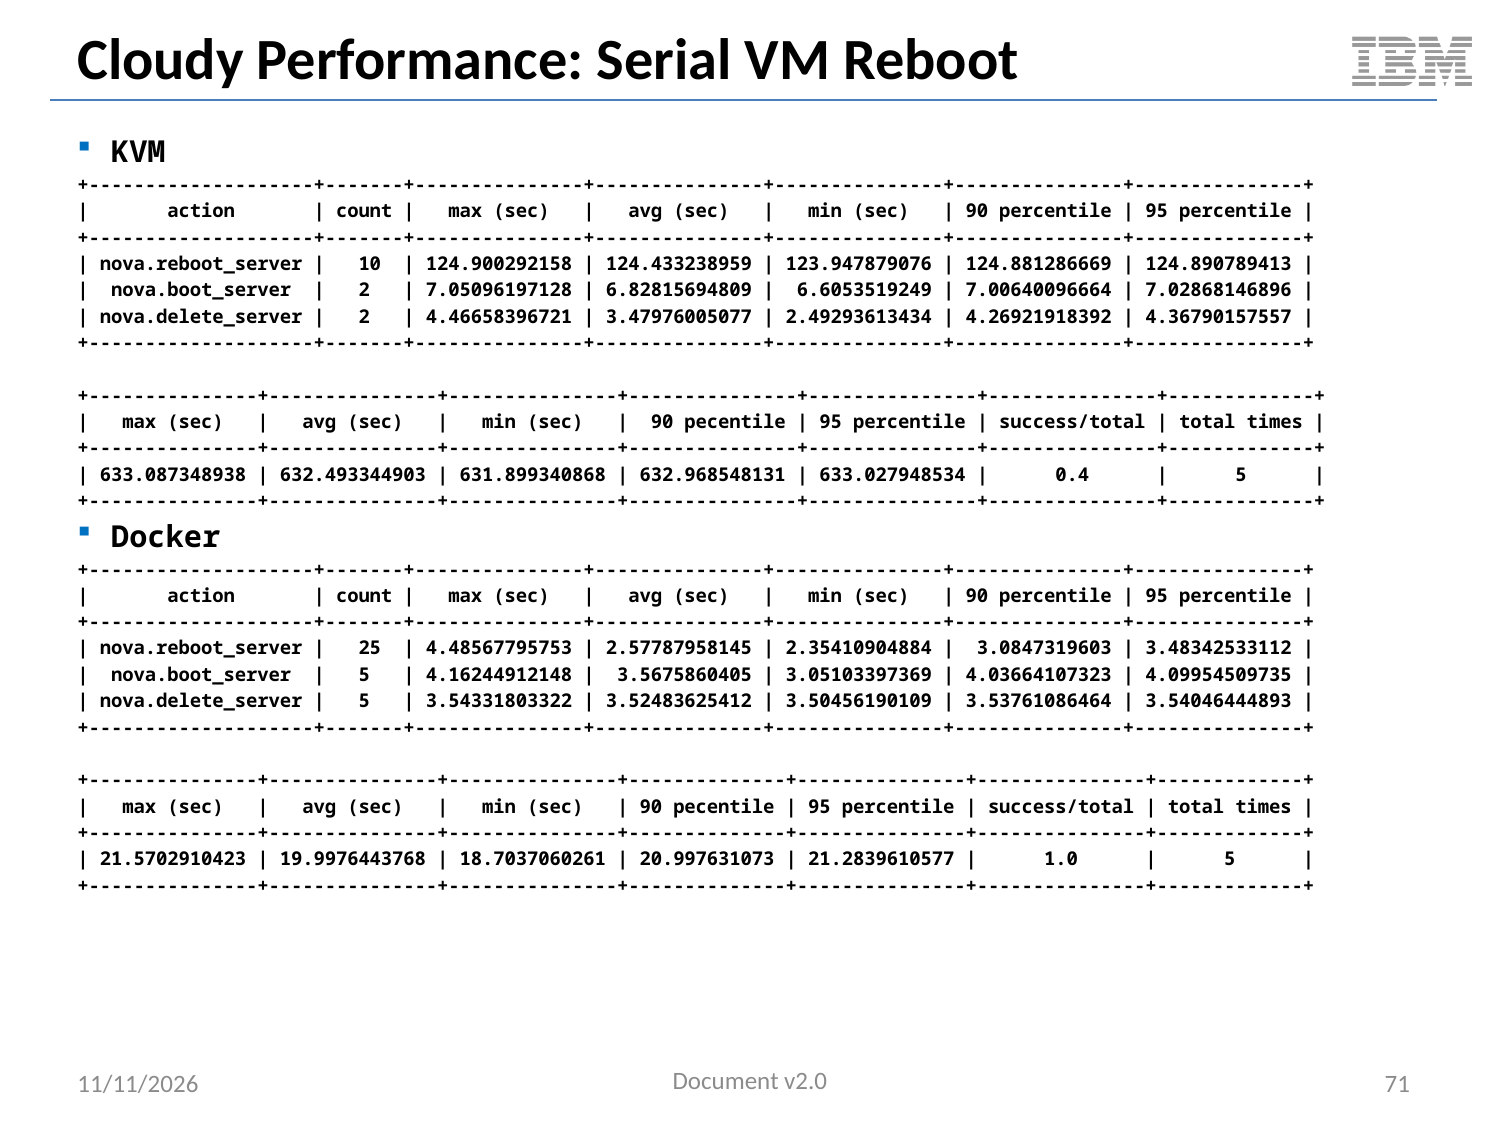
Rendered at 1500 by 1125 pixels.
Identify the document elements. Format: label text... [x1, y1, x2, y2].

footer Document v2.0 [512, 1050, 988, 1110]
title Cloudy Performance: Serial VM Reboot [62, 12, 1325, 100]
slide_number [62, 1052, 413, 1113]
slide_number 71 [1074, 1052, 1425, 1113]
list KVM +--------------------+-------+---------------+---------------+---------------+---------------+---------------+ | action | count | max (sec) | avg (sec) | min (sec) | 90 percentile | 95 percentile | +--------------------+-------+---------------+---------------+---------------+---------------+---------------+ | nova.reboot_server | 10 | 124.900292158 | 124.433238959 | 123.947879076 | 124.881286669 | 124.890789413 | | nova.boot_server | 2 | 7.05096197128 | 6.82815694809 | 6.6053519249 | 7.00640096664 | 7.02868146896 | | nova.delete_server | 2 | 4.46658396721 | 3.47976005077 | 2.49293613434 | 4.26921918392 | 4.36790157557 | +--------------------+-------+---------------+---------------+---------------+---------------+---------------+ +---------------+---------------+---------------+---------------+---------------+---------------+-------------+ | max (sec) | avg (sec) | min (sec) | 90 pecentile | 95 percentile | success/total | total times | +---------------+---------------+---------------+---------------+---------------+---------------+-------------+ | 633.087348938 | 632.493344903 | 631.899340868 | 632.968548131 | 633.027948534 | 0.4 | 5 | +---------------+---------------+---------------+---------------+---------------+---------------+-------------+ Docker +--------------------+-------+---------------+---------------+---------------+---------------+---------------+ | action | count | max (sec) | avg (sec) | min (sec) | 90 percentile | 95 percentile | +--------------------+-------+---------------+---------------+---------------+---------------+---------------+ | nova.reboot_server | 25 | 4.48567795753 | 2.57787958145 | 2.35410904884 | 3.0847319603 | 3.48342533112 | | nova.boot_server | 5 | 4.16244912148 | 3.5675860405 | 3.05103397369 | 4.03664107323 | 4.09954509735 | | nova.delete_server | 5 | 3.54331803322 | 3.52483625412 | 3.50456190109 | 3.53761086464 | 3.54046444893 | +--------------------+-------+---------------+---------------+---------------+---------------+---------------+ +---------------+---------------+---------------+--------------+---------------+---------------+-------------+ | max (sec) | avg (sec) | min (sec) | 90 pecentile | 95 percentile | success/total | total times | +---------------+---------------+---------------+--------------+---------------+---------------+-------------+ | 21.5702910423 | 19.9976443768 | 18.7037060261 | 20.997631073 | 21.2839610577 | 1.0 | 5 | +---------------+---------------+---------------+--------------+---------------+---------------+-------------+ [62, 125, 1425, 1038]
text_box Cloud management often caps true ops performance of LXC [1350, 33, 1475, 88]
